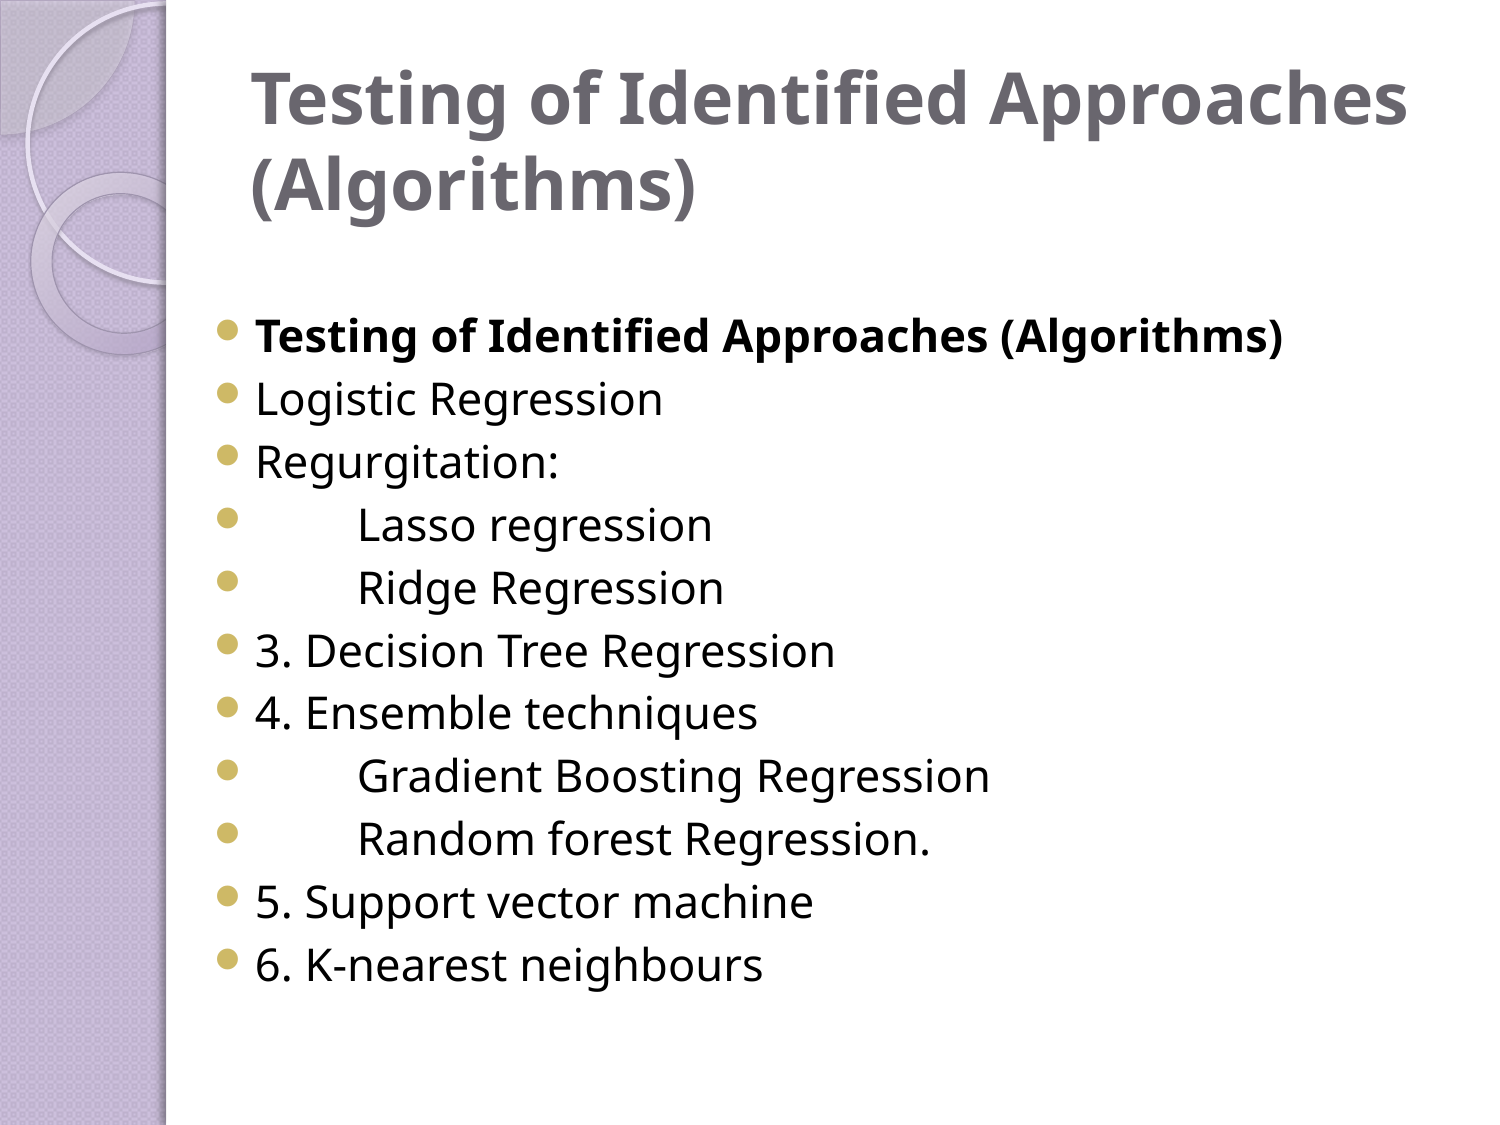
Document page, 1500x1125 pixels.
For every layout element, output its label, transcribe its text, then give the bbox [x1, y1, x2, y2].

title Testing of Identified Approaches (Algorithms) [235, 45, 1466, 233]
list Testing of Identified Approaches (Algorithms) Logistic Regression Regurgitation: Lasso regression Ridge Regression 3. Decision Tree Regression 4. Ensemble techniques Gradient Boosting Regression Random forest Regression. 5. Support vector machine 6. K-nearest neighbours [187, 299, 1425, 1000]
